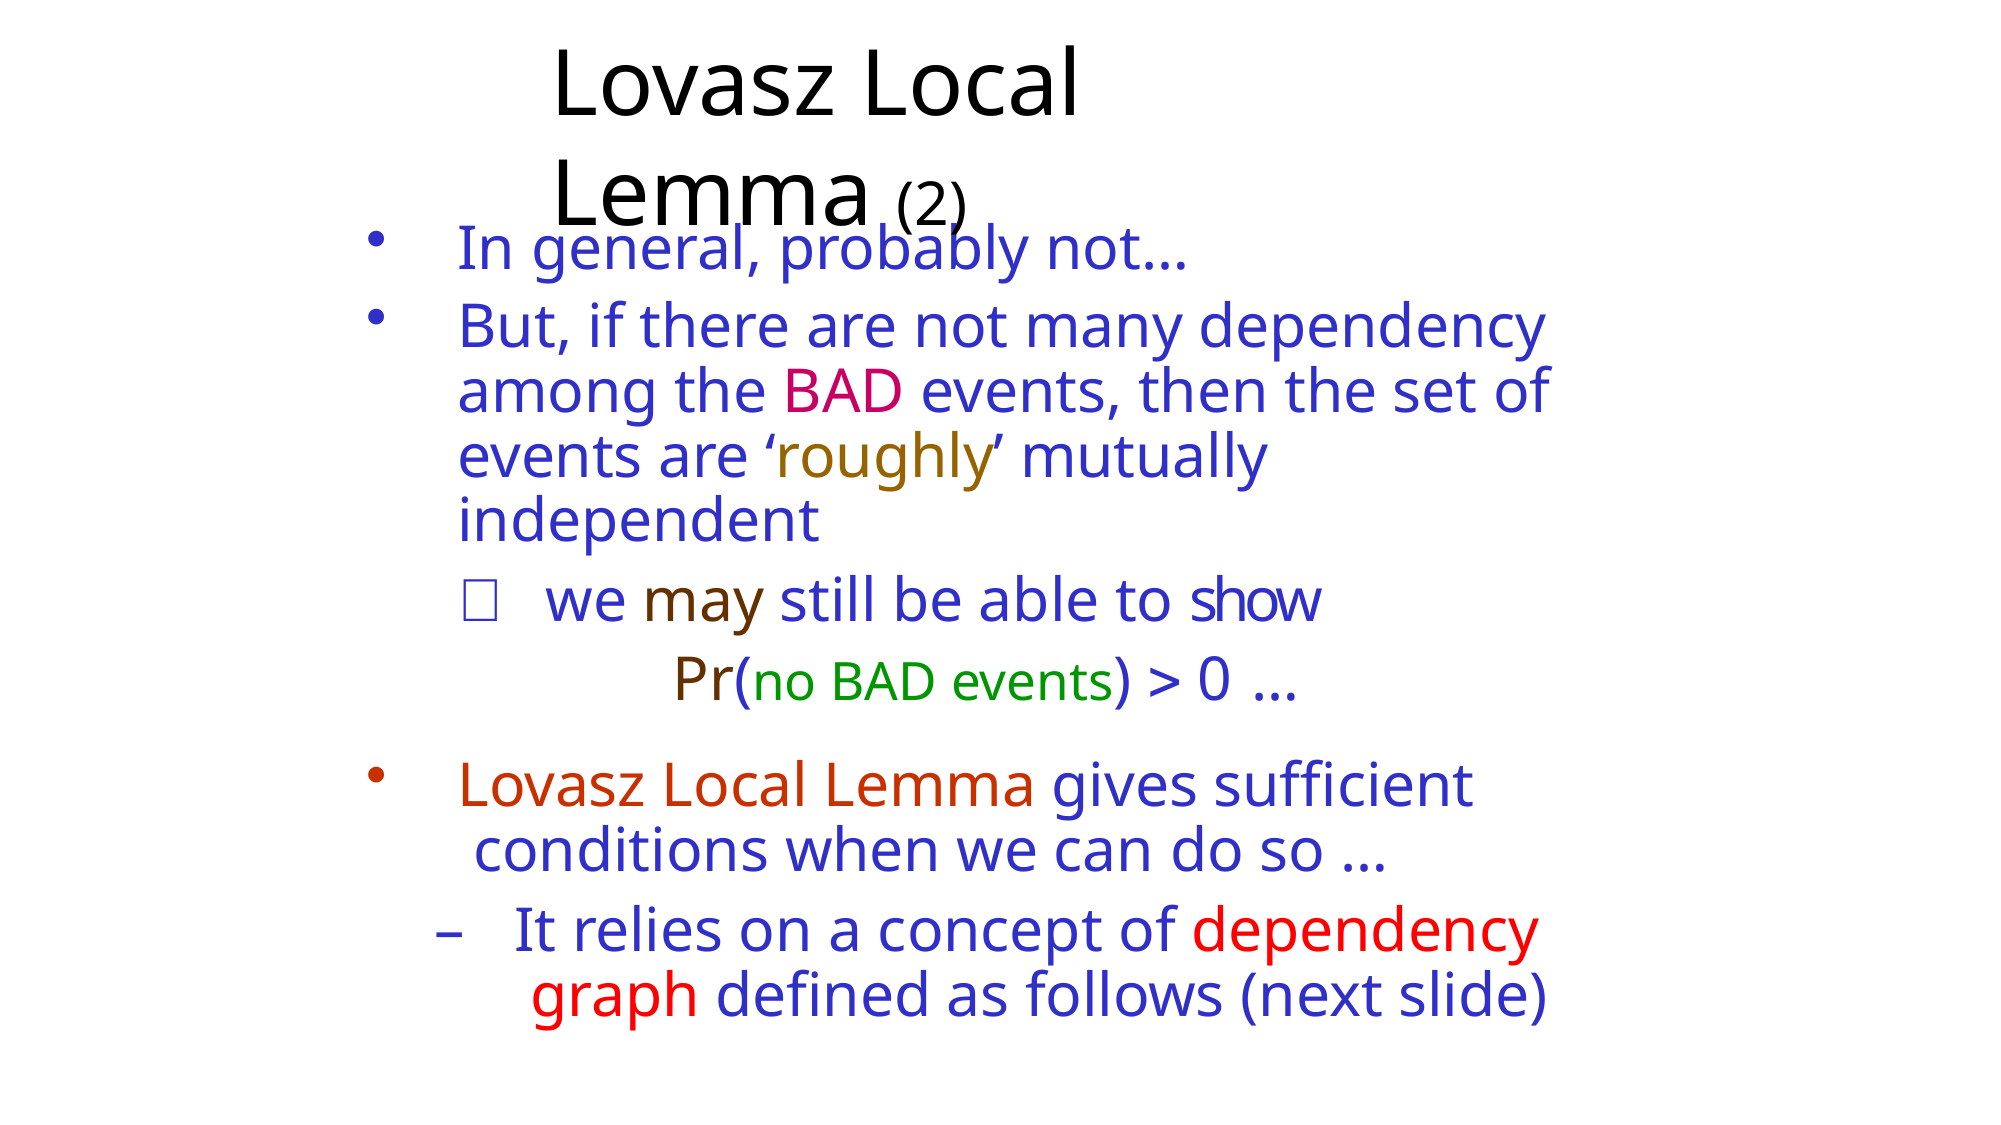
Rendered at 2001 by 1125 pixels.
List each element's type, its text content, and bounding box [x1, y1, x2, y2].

title Lovasz Local Lemma (2) [548, 21, 1428, 244]
text_box In general, probably not… But, if there are not many dependency among the BAD events, then the set of events are ‘roughly’ mutually independent  we may still be able to show Pr(no BAD events)  0 … Lovasz Local Lemma gives sufficient conditions when we can do so … – It relies on a concept of dependency graph defined as follows (next slide) [364, 200, 1617, 1029]
